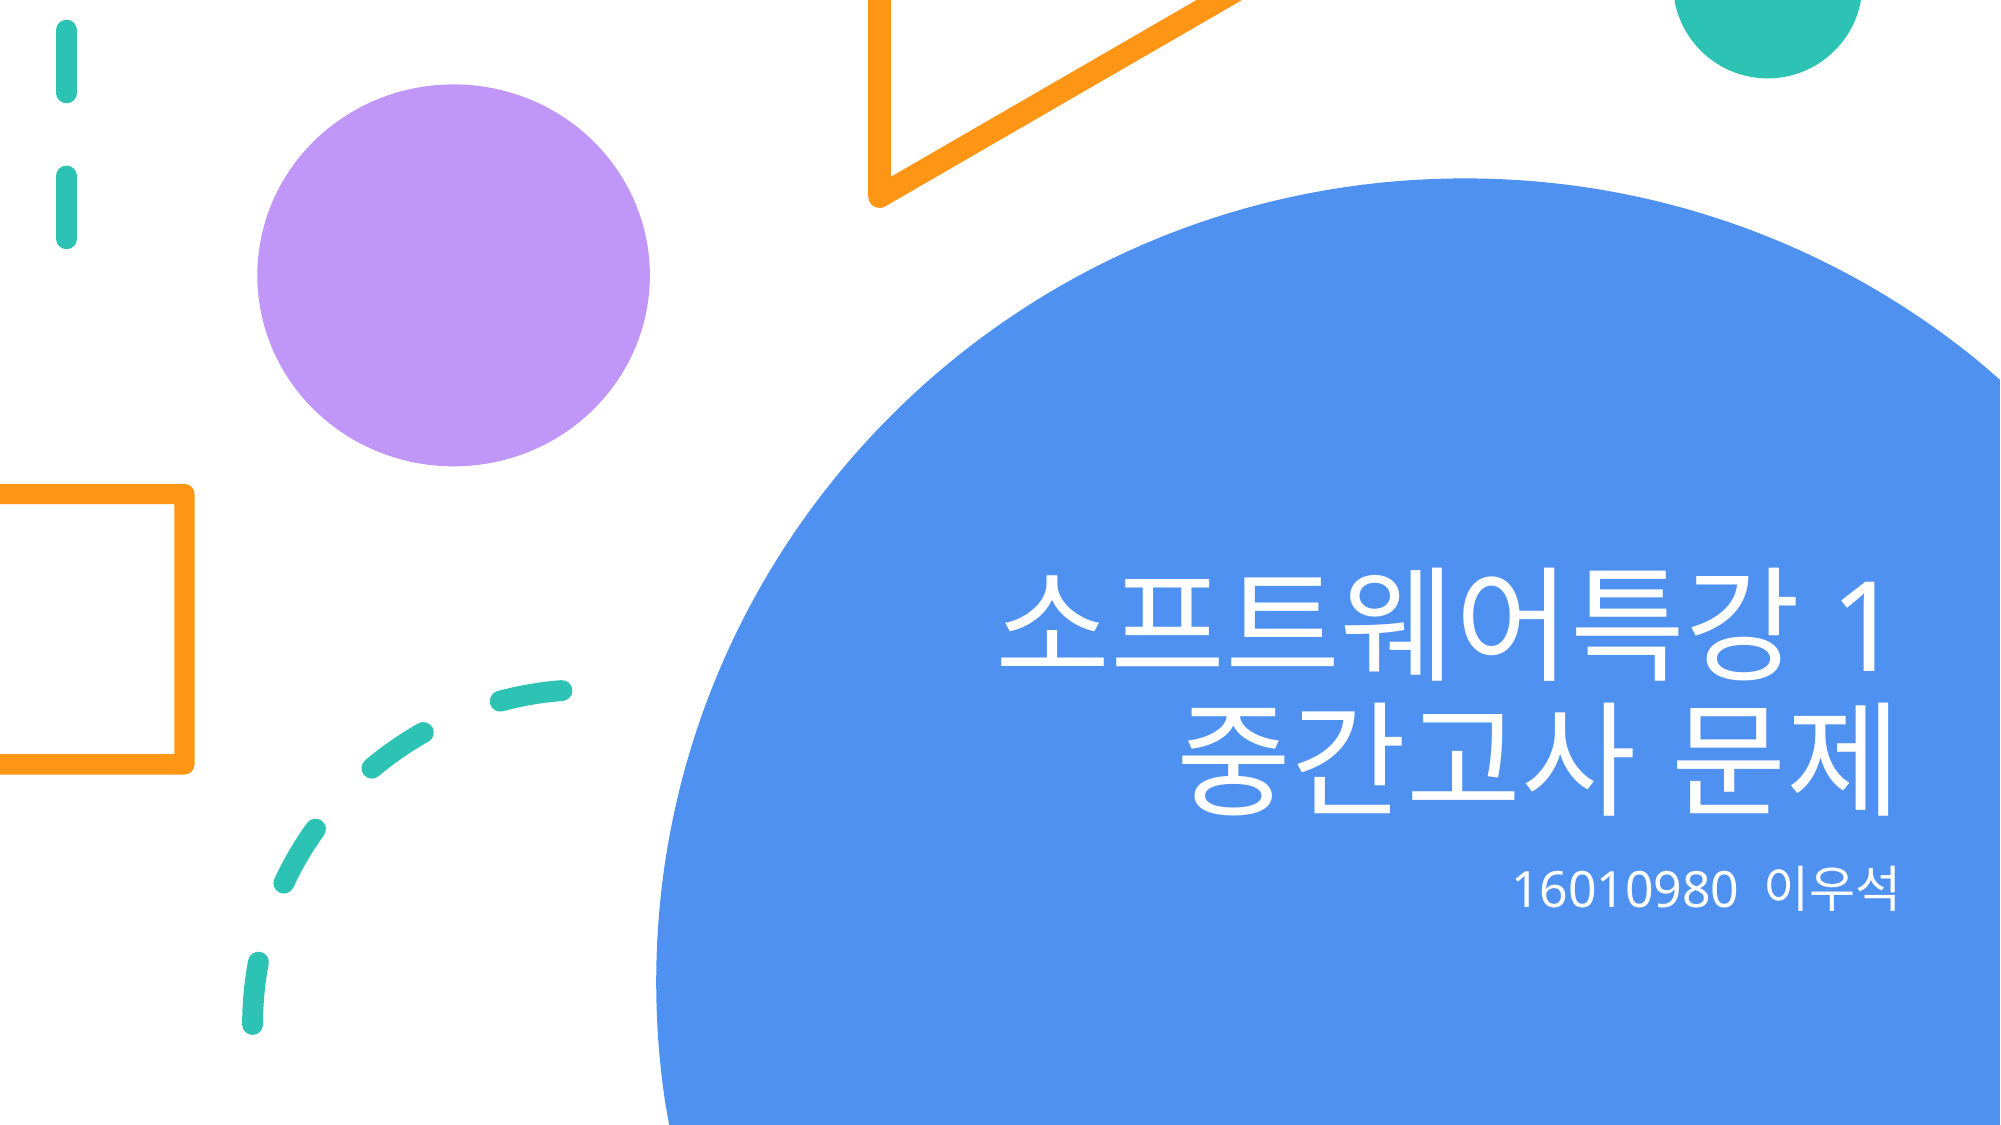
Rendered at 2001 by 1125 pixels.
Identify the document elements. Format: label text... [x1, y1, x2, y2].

title 소프트웨어특강1 중간고사 문제 [835, 450, 1917, 842]
subtitle 16010980 이우석 [835, 856, 1917, 1020]
